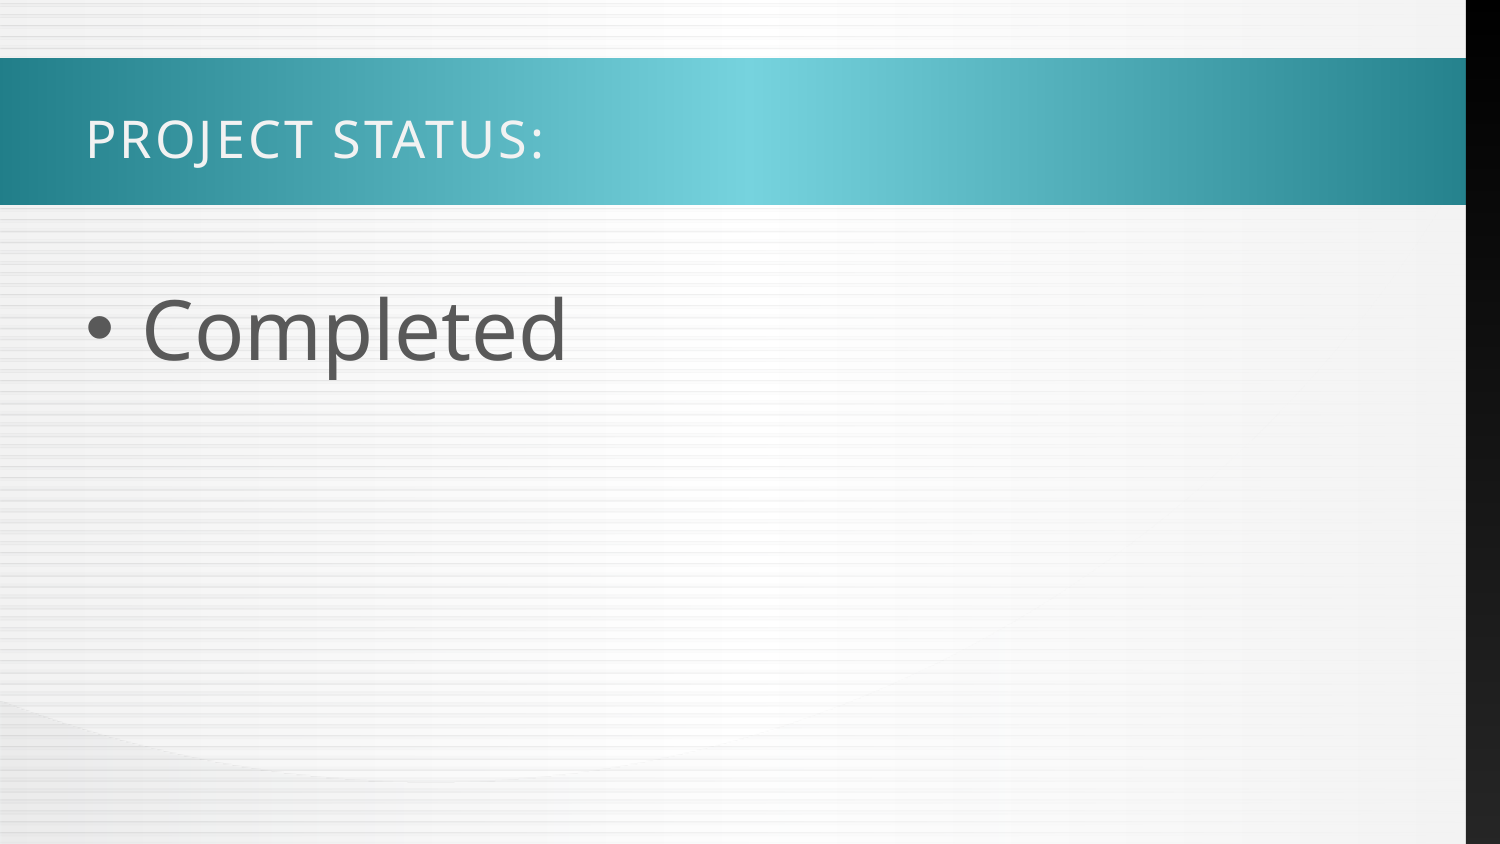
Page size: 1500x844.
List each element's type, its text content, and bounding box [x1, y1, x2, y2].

picture [0, 0, 1466, 58]
list Completed [70, 261, 1367, 733]
title ProjECT Status: [70, 79, 1367, 196]
picture [0, 205, 1466, 844]
